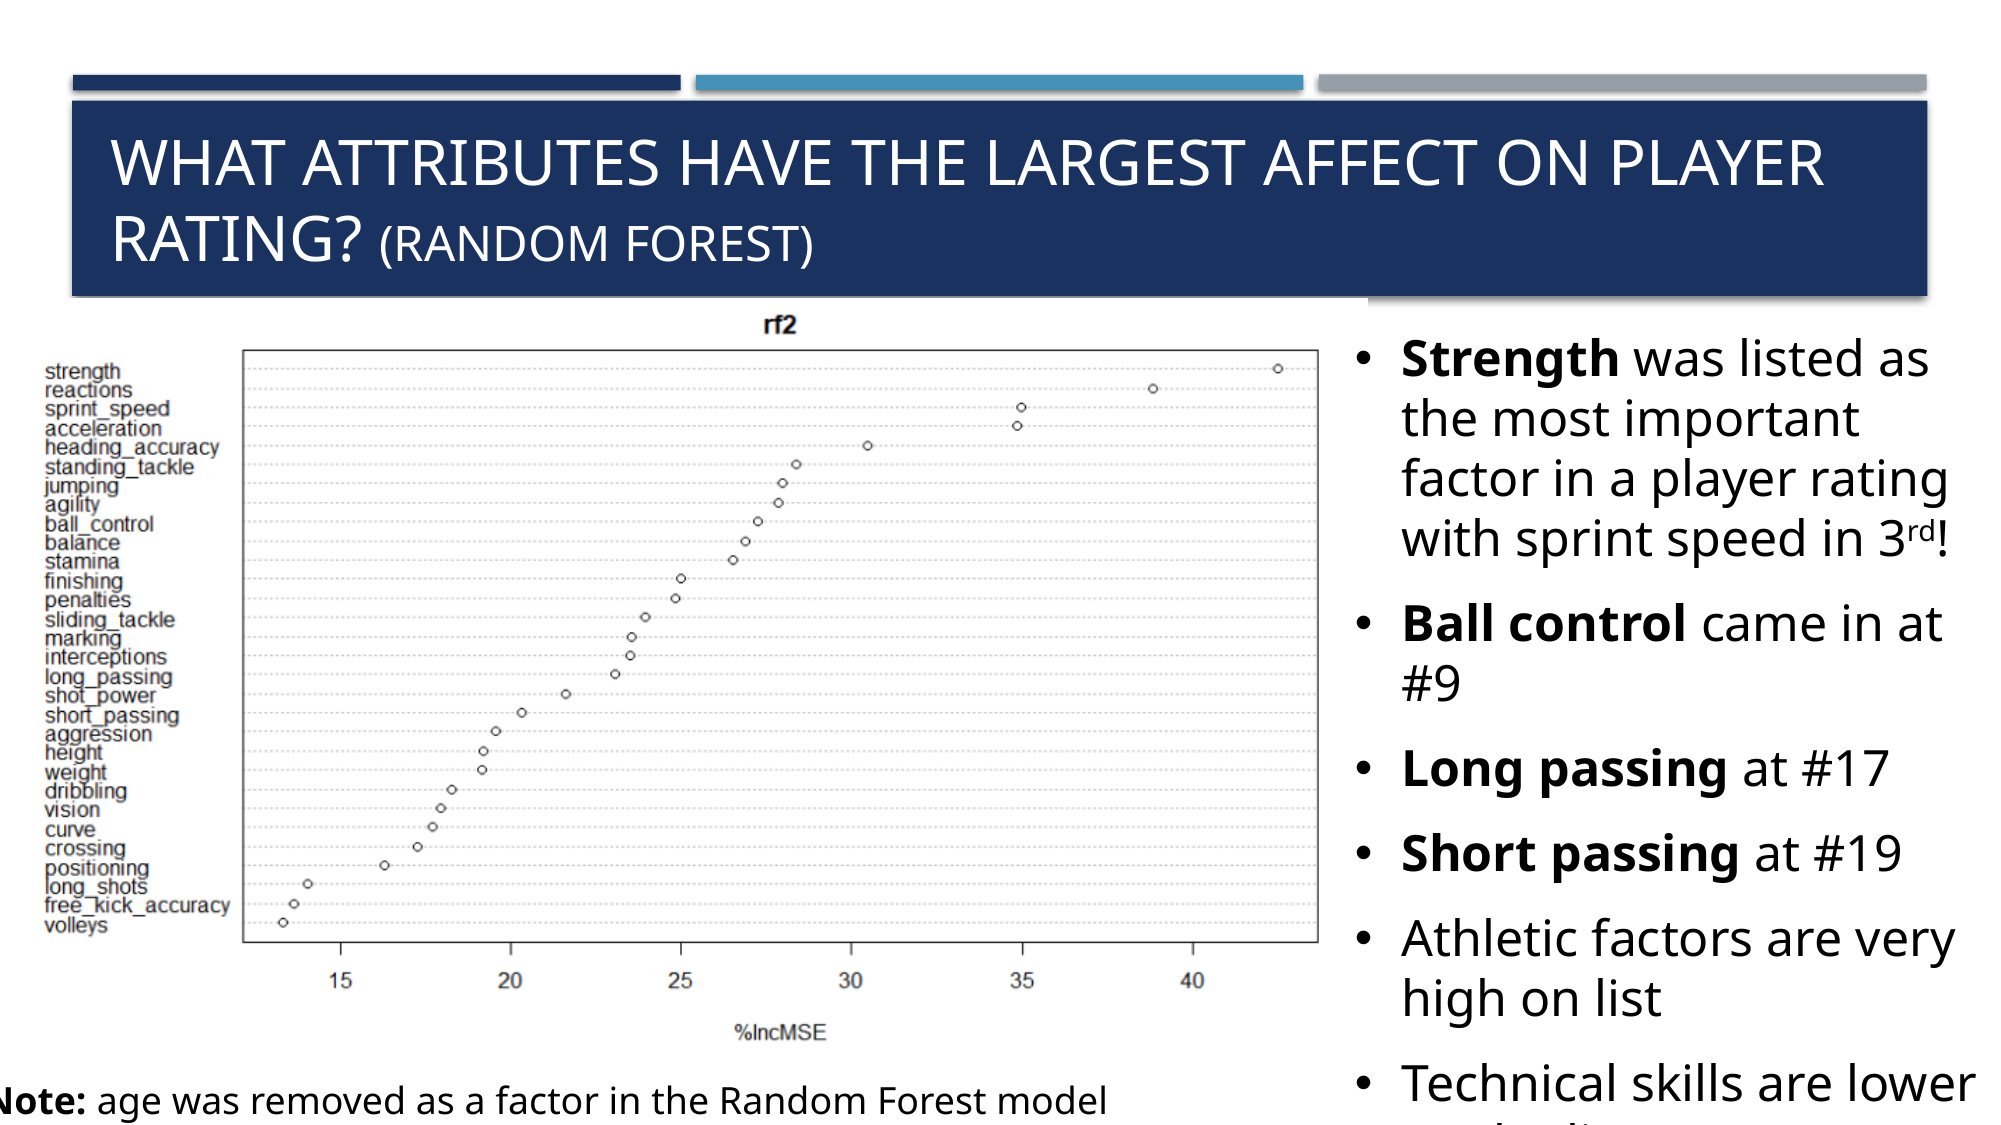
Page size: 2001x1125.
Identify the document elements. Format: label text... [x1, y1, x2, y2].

text_box Strength was listed as the most important factor in a player rating with sprint speed in 3rd! Ball control came in at #9 Long passing at #17 Short passing at #19 Athletic factors are very high on list Technical skills are lower on the list  [1339, 319, 2000, 1125]
title What Attributes have the largest affect on player Rating? (Random Forest) [95, 115, 1905, 282]
picture [0, 298, 1368, 1072]
text_box Note: age was removed as a factor in the Random Forest model [0, 1080, 1124, 1125]
